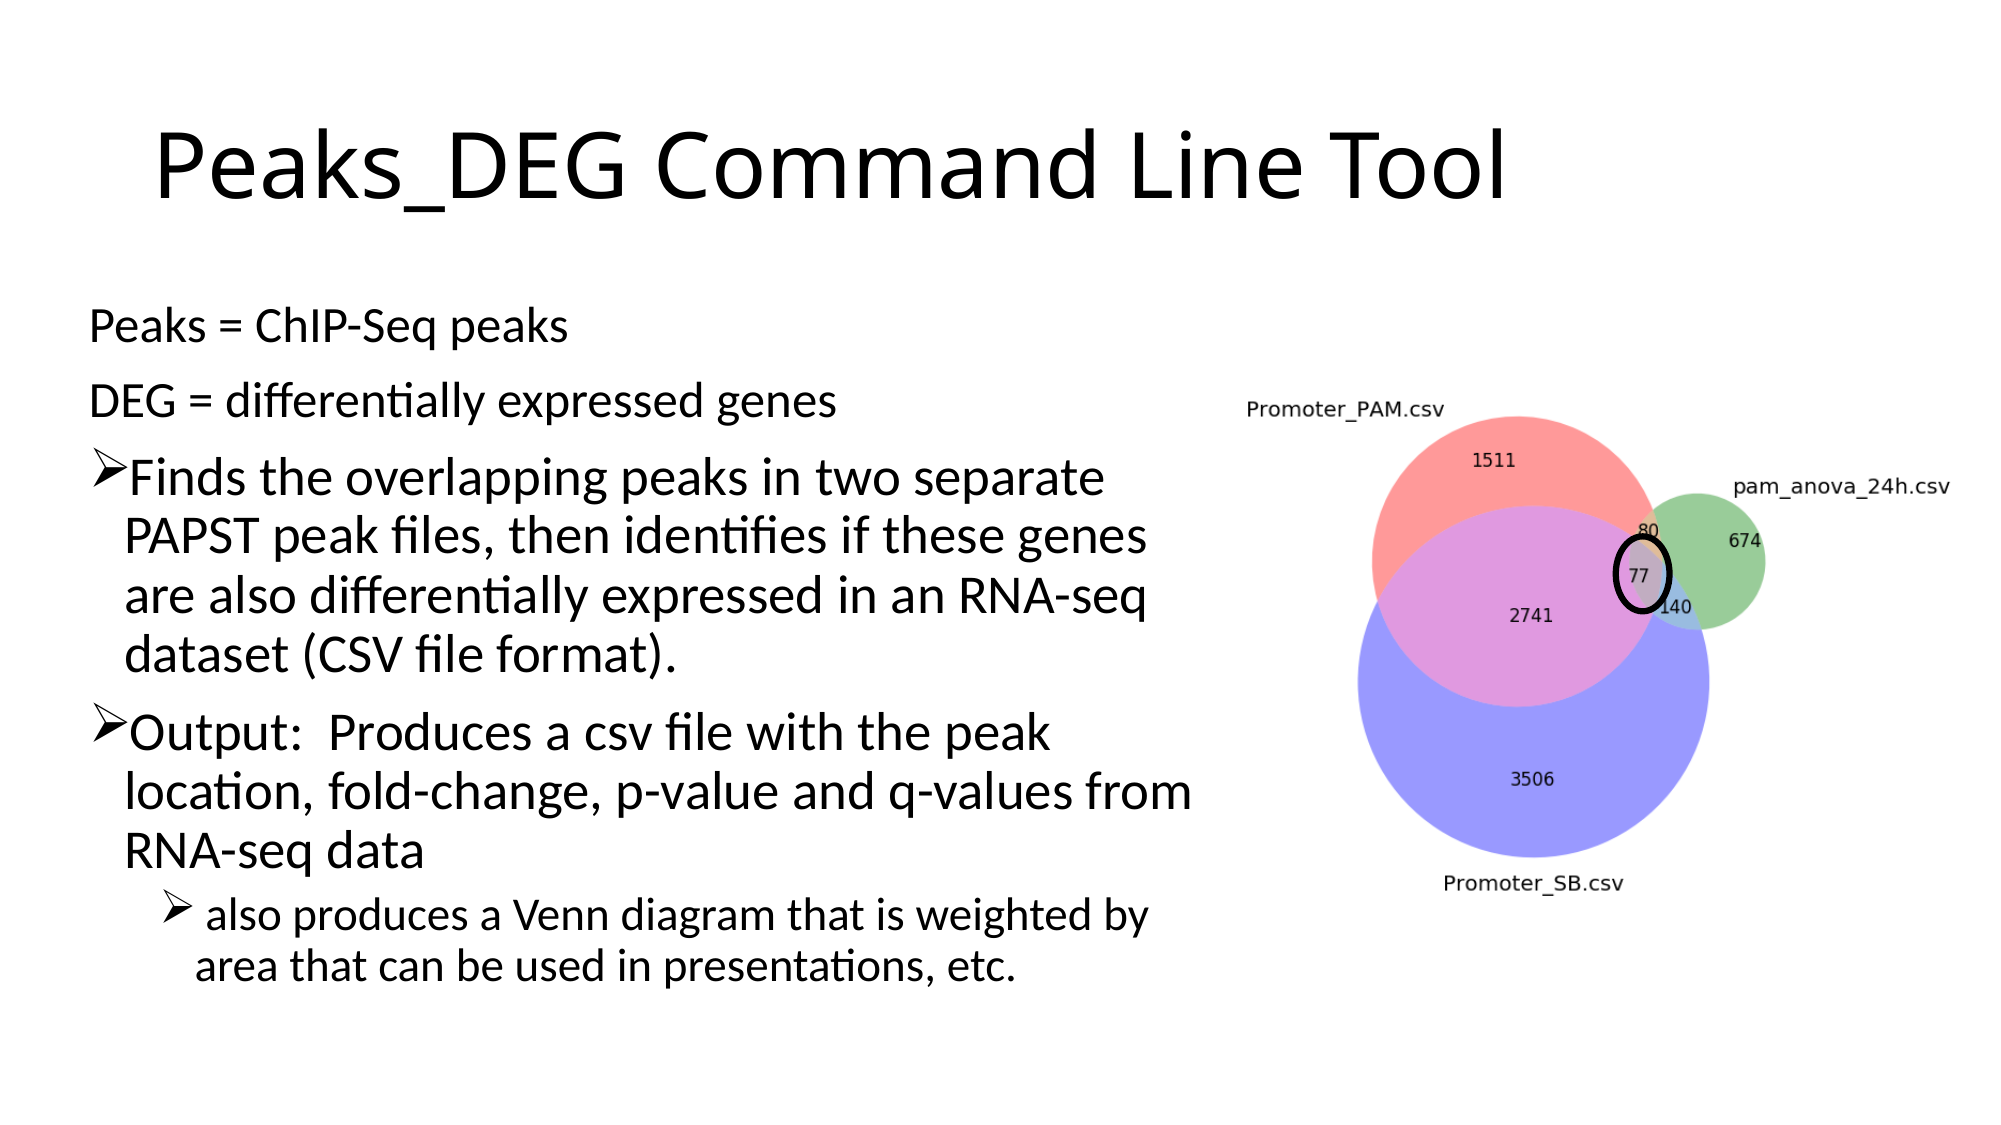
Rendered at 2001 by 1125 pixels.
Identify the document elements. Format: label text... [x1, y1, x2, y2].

title Peaks_DEG Command Line Tool [137, 59, 1863, 278]
picture [1217, 316, 1979, 941]
list Peaks = ChIP-Seq peaks DEG = differentially expressed genes Finds the overlapping peaks in two separate PAPST peak files, then identifies if these genes are also differentially expressed in an RNA-seq dataset (CSV file format). Output: Produces a csv file with the peak location, fold-change, p-value and q-values from RNA-seq data also produces a Venn diagram that is weighted by area that can be used in presentations, etc. [73, 291, 1244, 1006]
